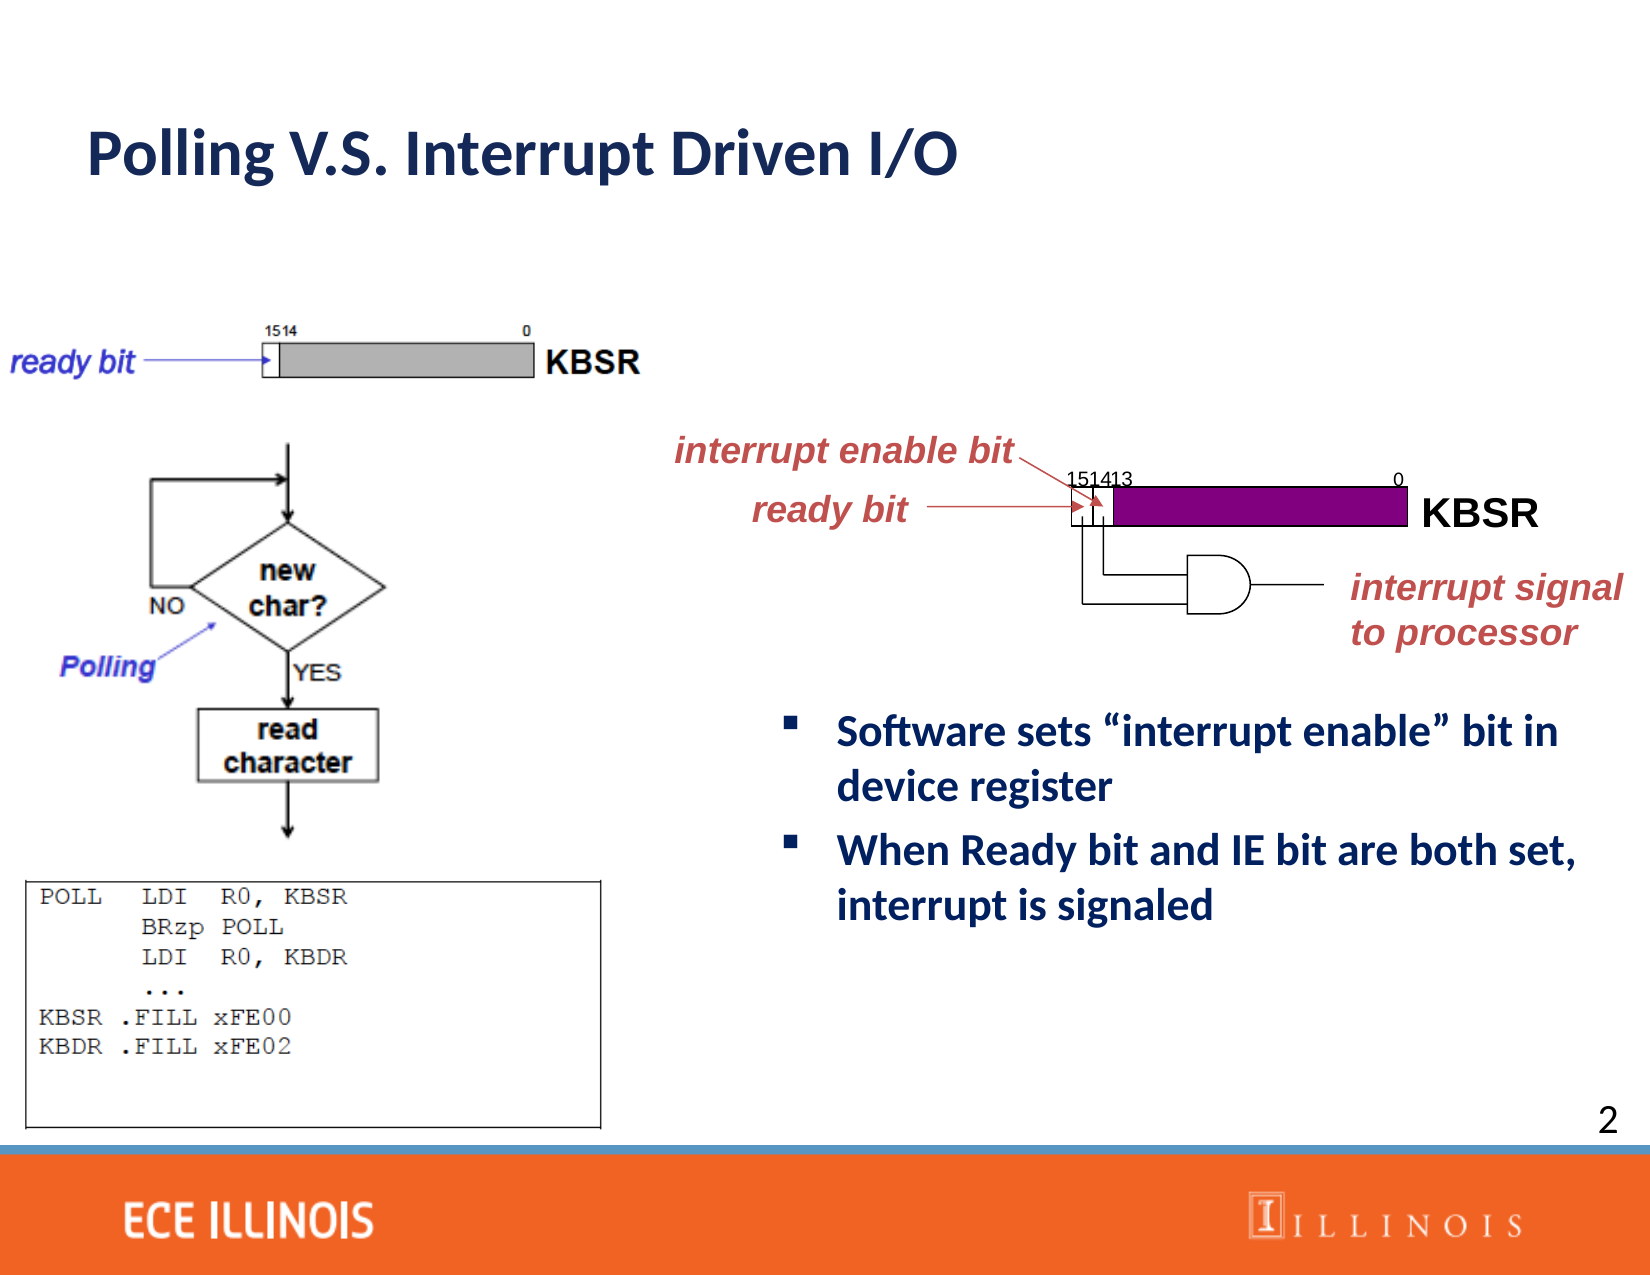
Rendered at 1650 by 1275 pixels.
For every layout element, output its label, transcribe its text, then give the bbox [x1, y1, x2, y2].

picture [5, 324, 644, 385]
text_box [657, 418, 1650, 662]
list Software sets “interrupt enable” bit in device register When Ready bit and IE bit are both set, interrupt is signaled [765, 693, 1602, 1085]
text_box 2 [1582, 1084, 1634, 1150]
picture [39, 420, 428, 857]
list Polling V.S. Interrupt Driven I/O [72, 101, 1590, 224]
picture [14, 870, 609, 1138]
